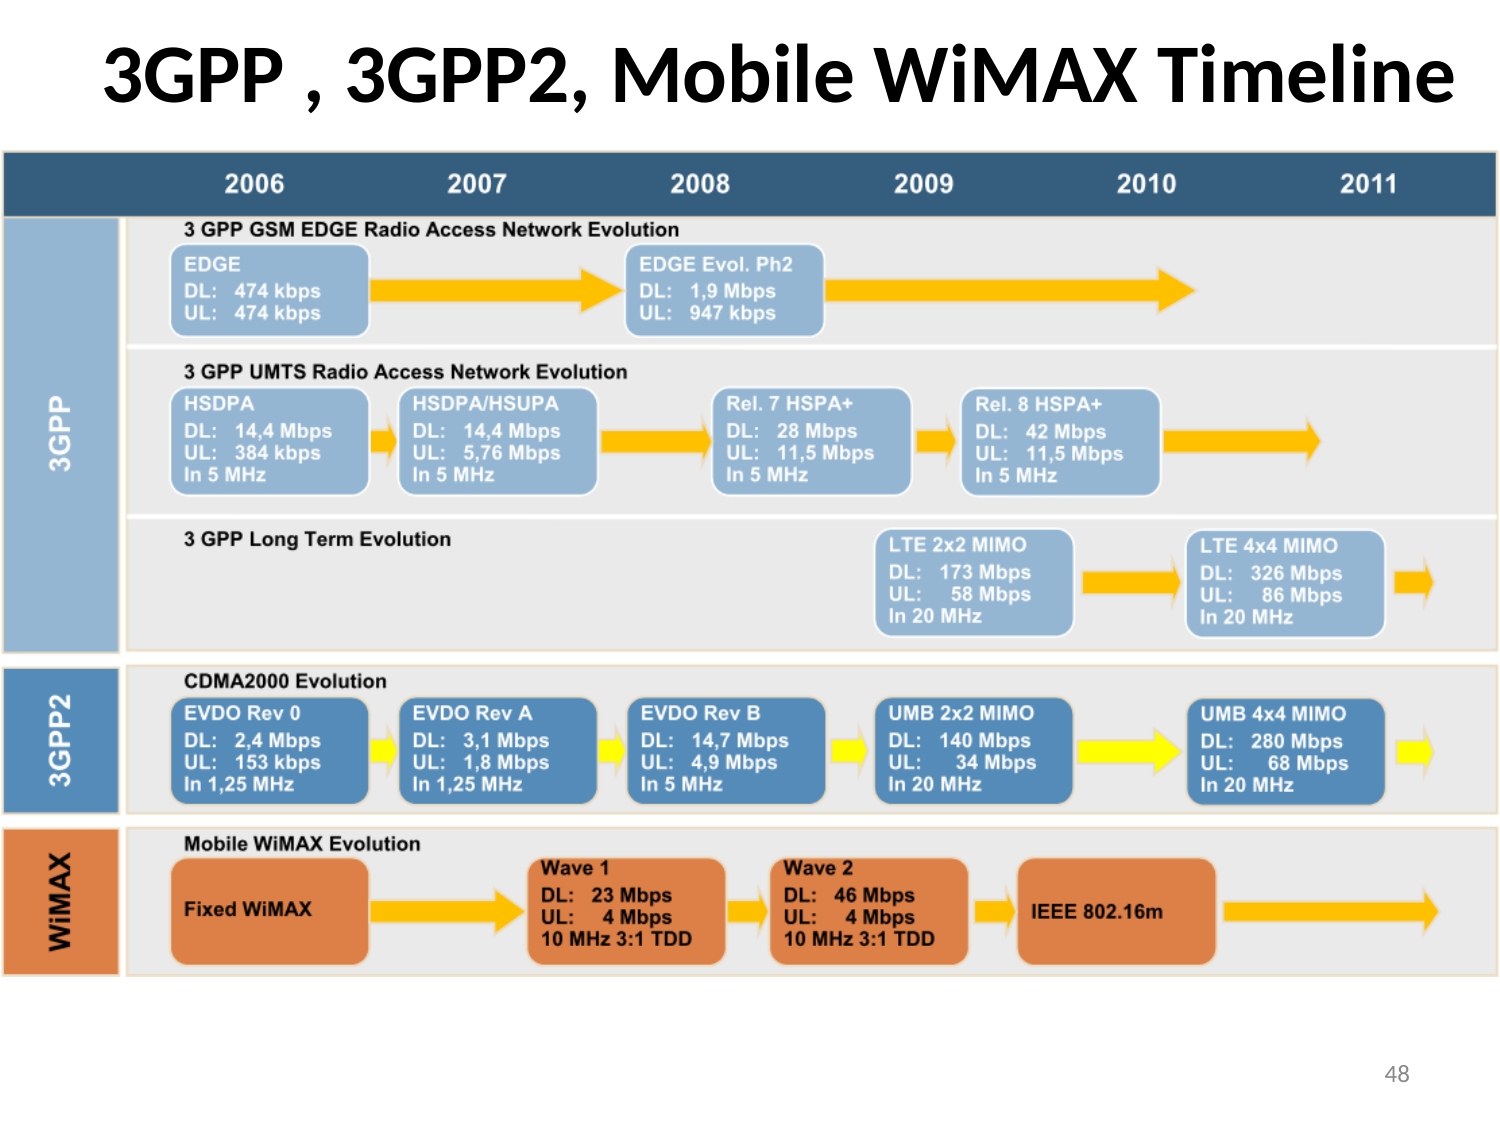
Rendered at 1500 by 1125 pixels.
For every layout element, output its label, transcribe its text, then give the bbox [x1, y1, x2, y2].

title 3GPP , 3GPP2, Mobile WiMAX Timeline [71, 12, 1488, 125]
slide_number ‹#› [1074, 1042, 1425, 1103]
picture [0, 149, 1500, 978]
